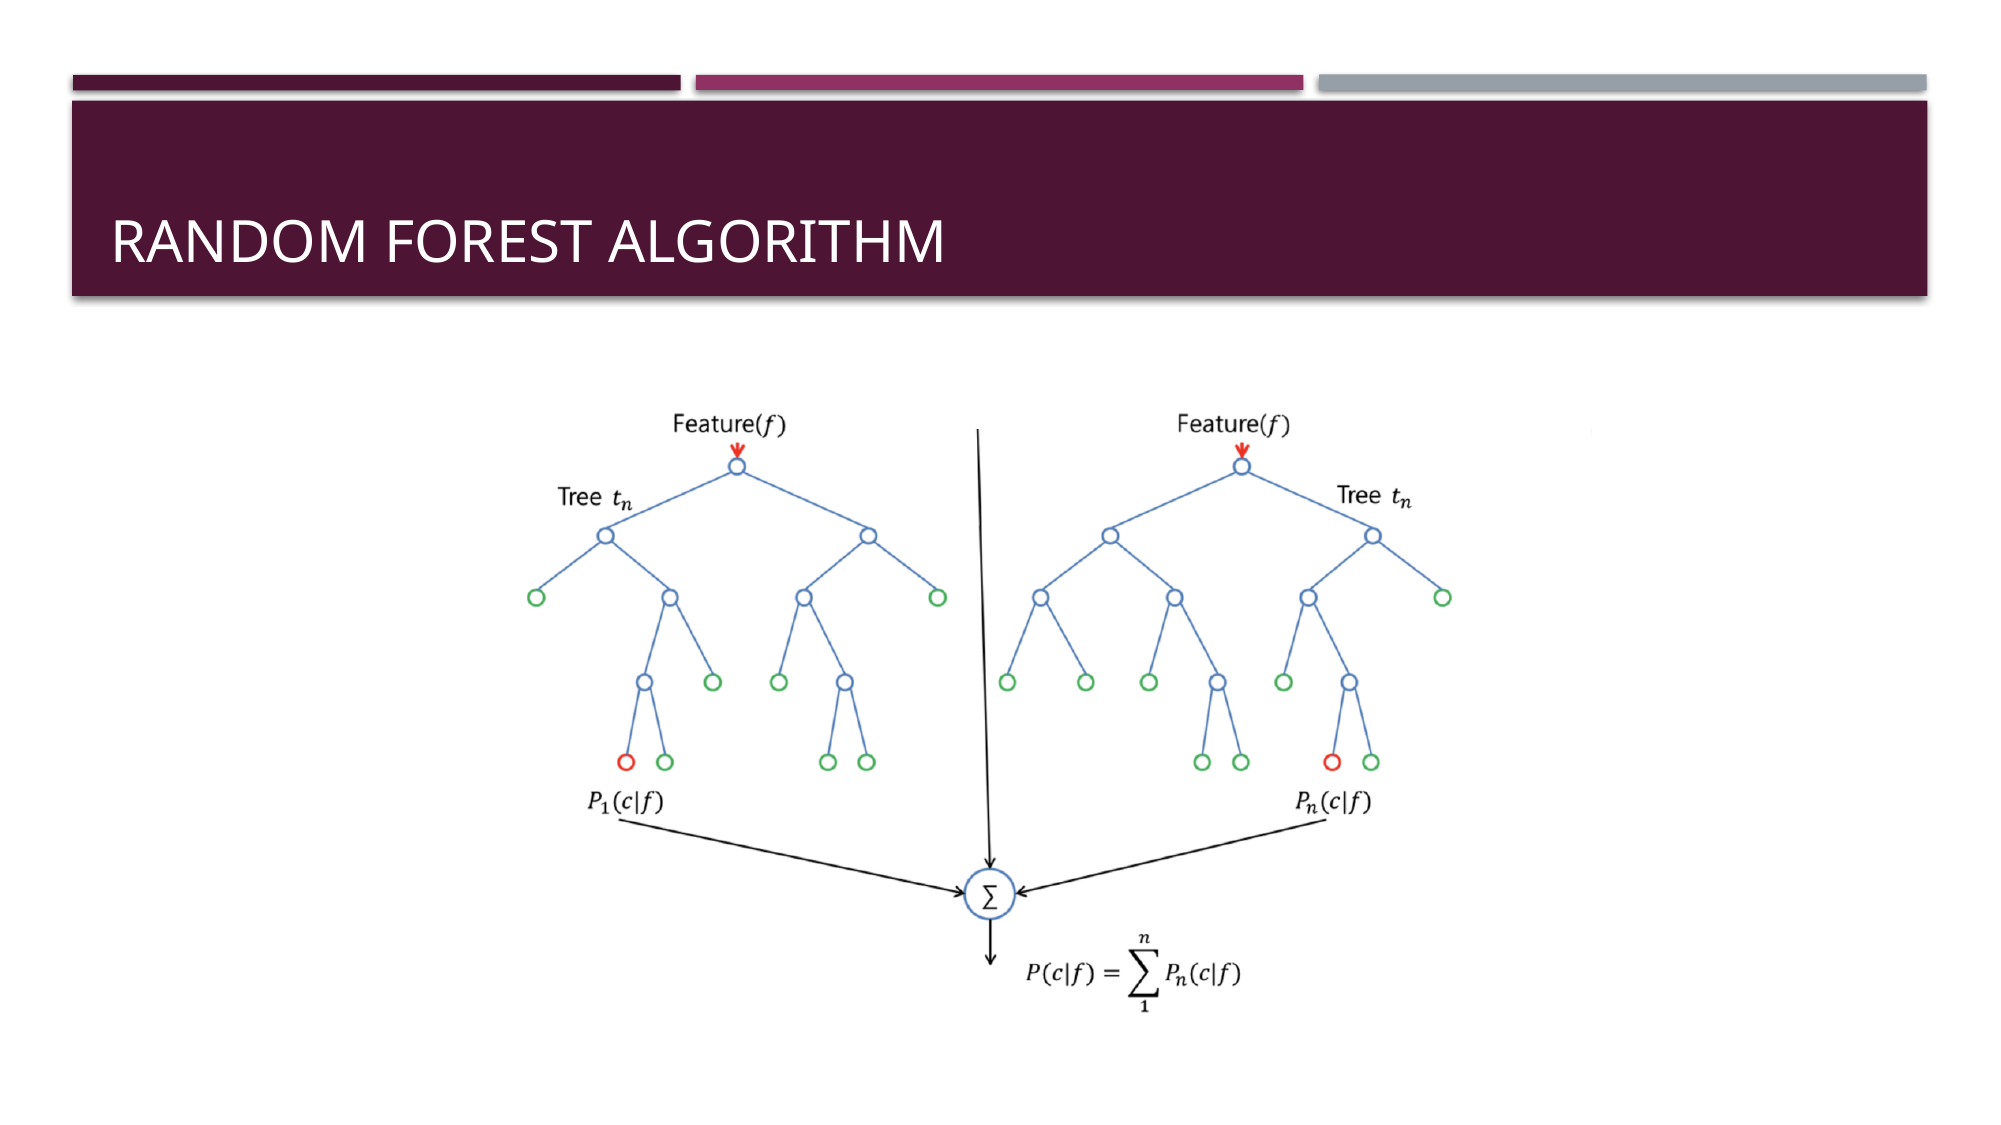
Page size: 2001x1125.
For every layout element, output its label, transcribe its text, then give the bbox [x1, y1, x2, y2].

title Random Forest Algorithm [95, 115, 1905, 282]
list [407, 310, 1592, 1115]
